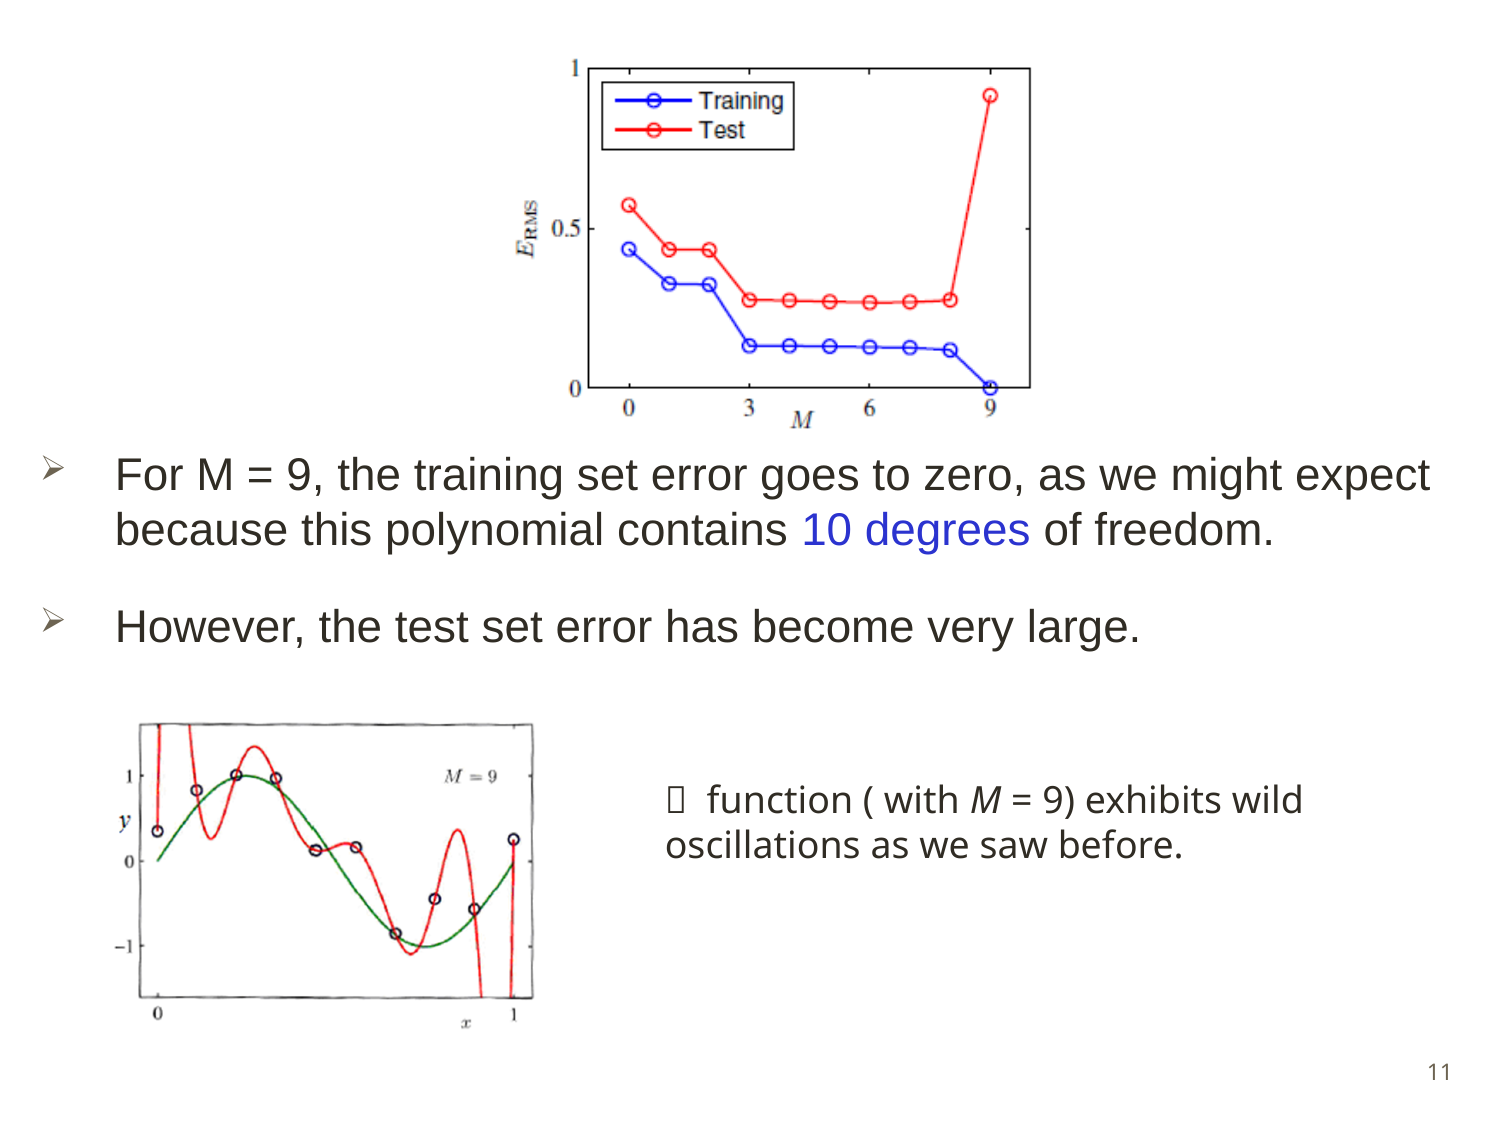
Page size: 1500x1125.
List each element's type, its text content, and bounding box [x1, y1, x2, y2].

picture [113, 710, 549, 1037]
list For M = 9, the training set error goes to zero, as we might expect because this polynomial contains 10 degrees of freedom. However, the test set error has become very large. [24, 437, 1469, 1043]
text_box  function ( with M = 9) exhibits wild oscillations as we saw before. [649, 768, 1400, 873]
slide_number 11 [1118, 1042, 1469, 1103]
picture [509, 48, 1038, 431]
